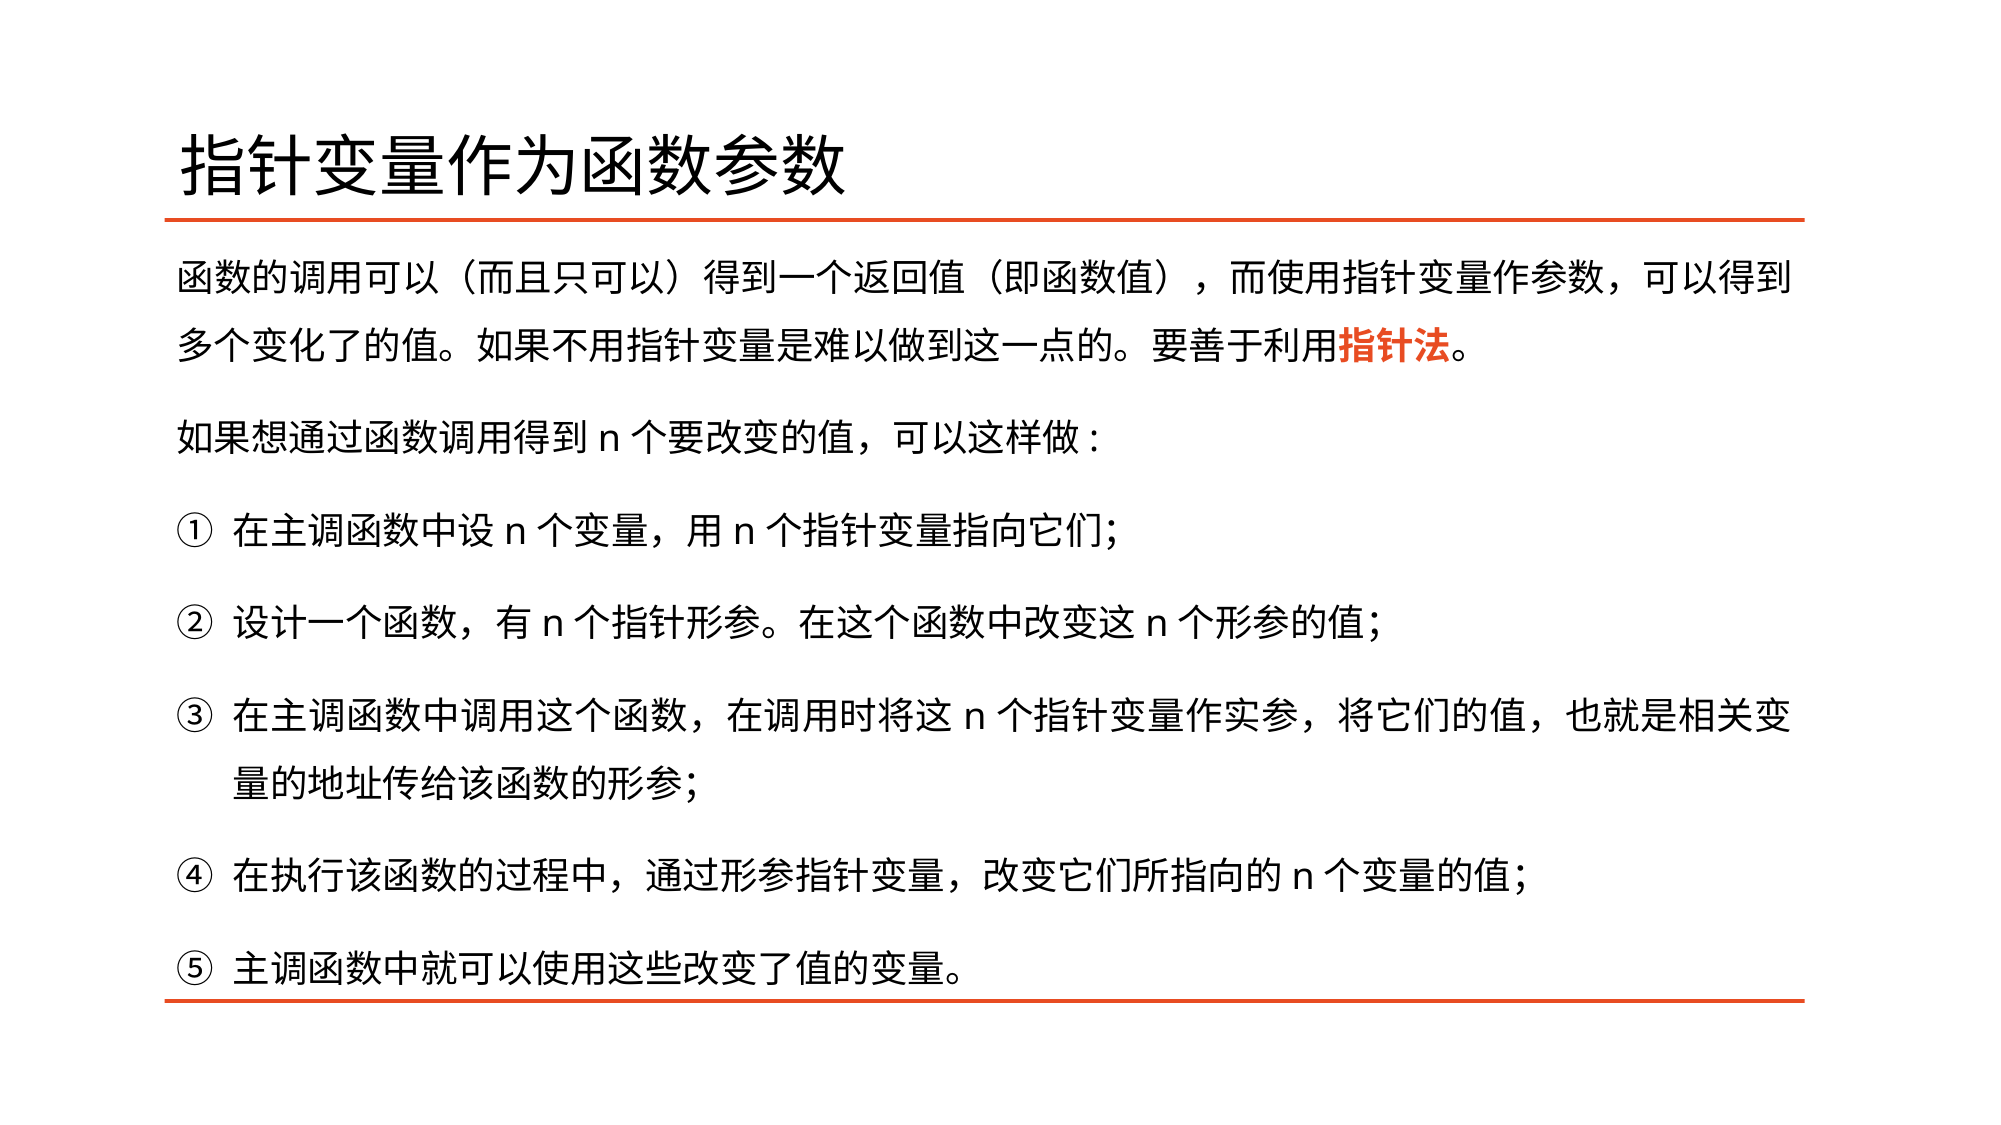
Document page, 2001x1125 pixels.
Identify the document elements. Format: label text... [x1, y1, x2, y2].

title 指针变量作为函数参数 [164, 59, 1812, 278]
